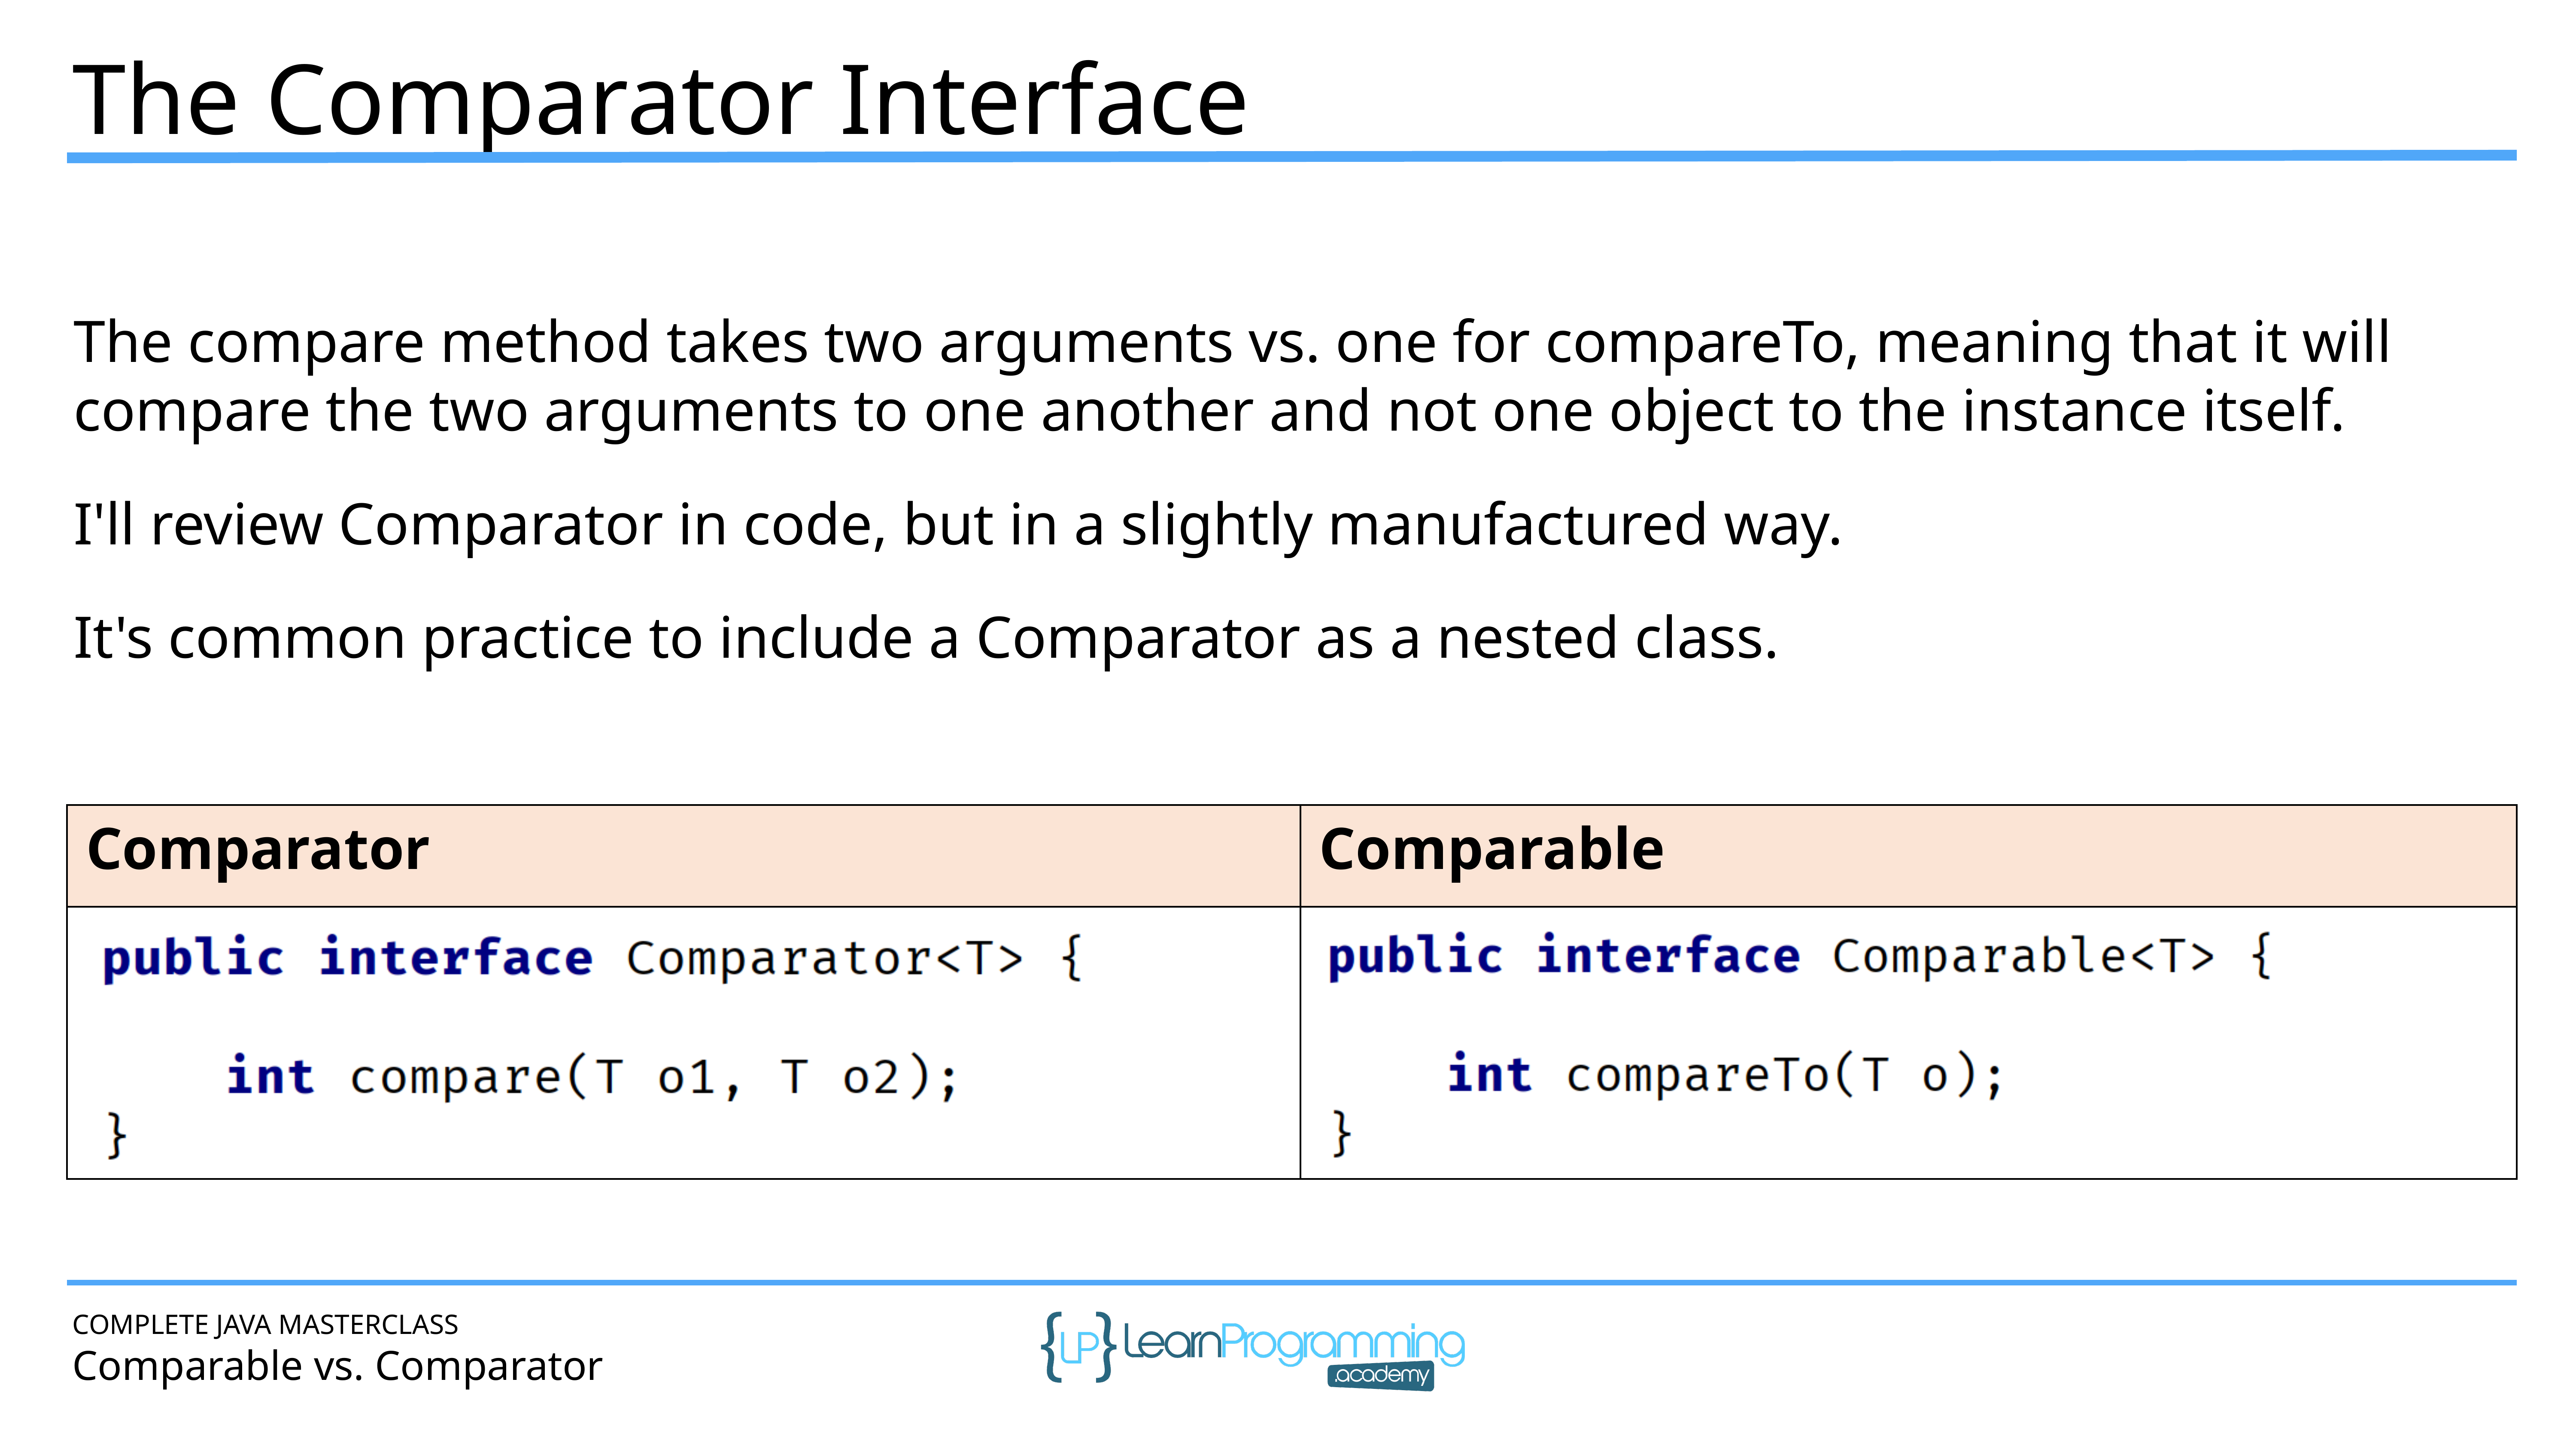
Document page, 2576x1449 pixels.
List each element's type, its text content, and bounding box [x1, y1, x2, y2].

text_box COMPLETE JAVA MASTERCLASS Comparable vs. Comparator [67, 1302, 1030, 1394]
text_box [67, 155, 2517, 158]
text_box The compare method takes two arguments vs. one for compareTo, meaning that it will compare the two arguments to one another and not one object to the instance itself. I'll review Comparator in code, but in a slightly manufactured way. It's common practice to include a Comparator as a nested class. [67, 301, 2517, 804]
table_header Comparator [68, 806, 1300, 906]
table_cell [68, 908, 1300, 1178]
picture [95, 925, 1091, 1168]
table_header Comparable [1301, 806, 2516, 906]
text_box The Comparator Interface [67, 32, 1361, 152]
picture [1325, 912, 2282, 1165]
table_cell [1301, 908, 2516, 1178]
picture [1032, 1302, 1477, 1400]
